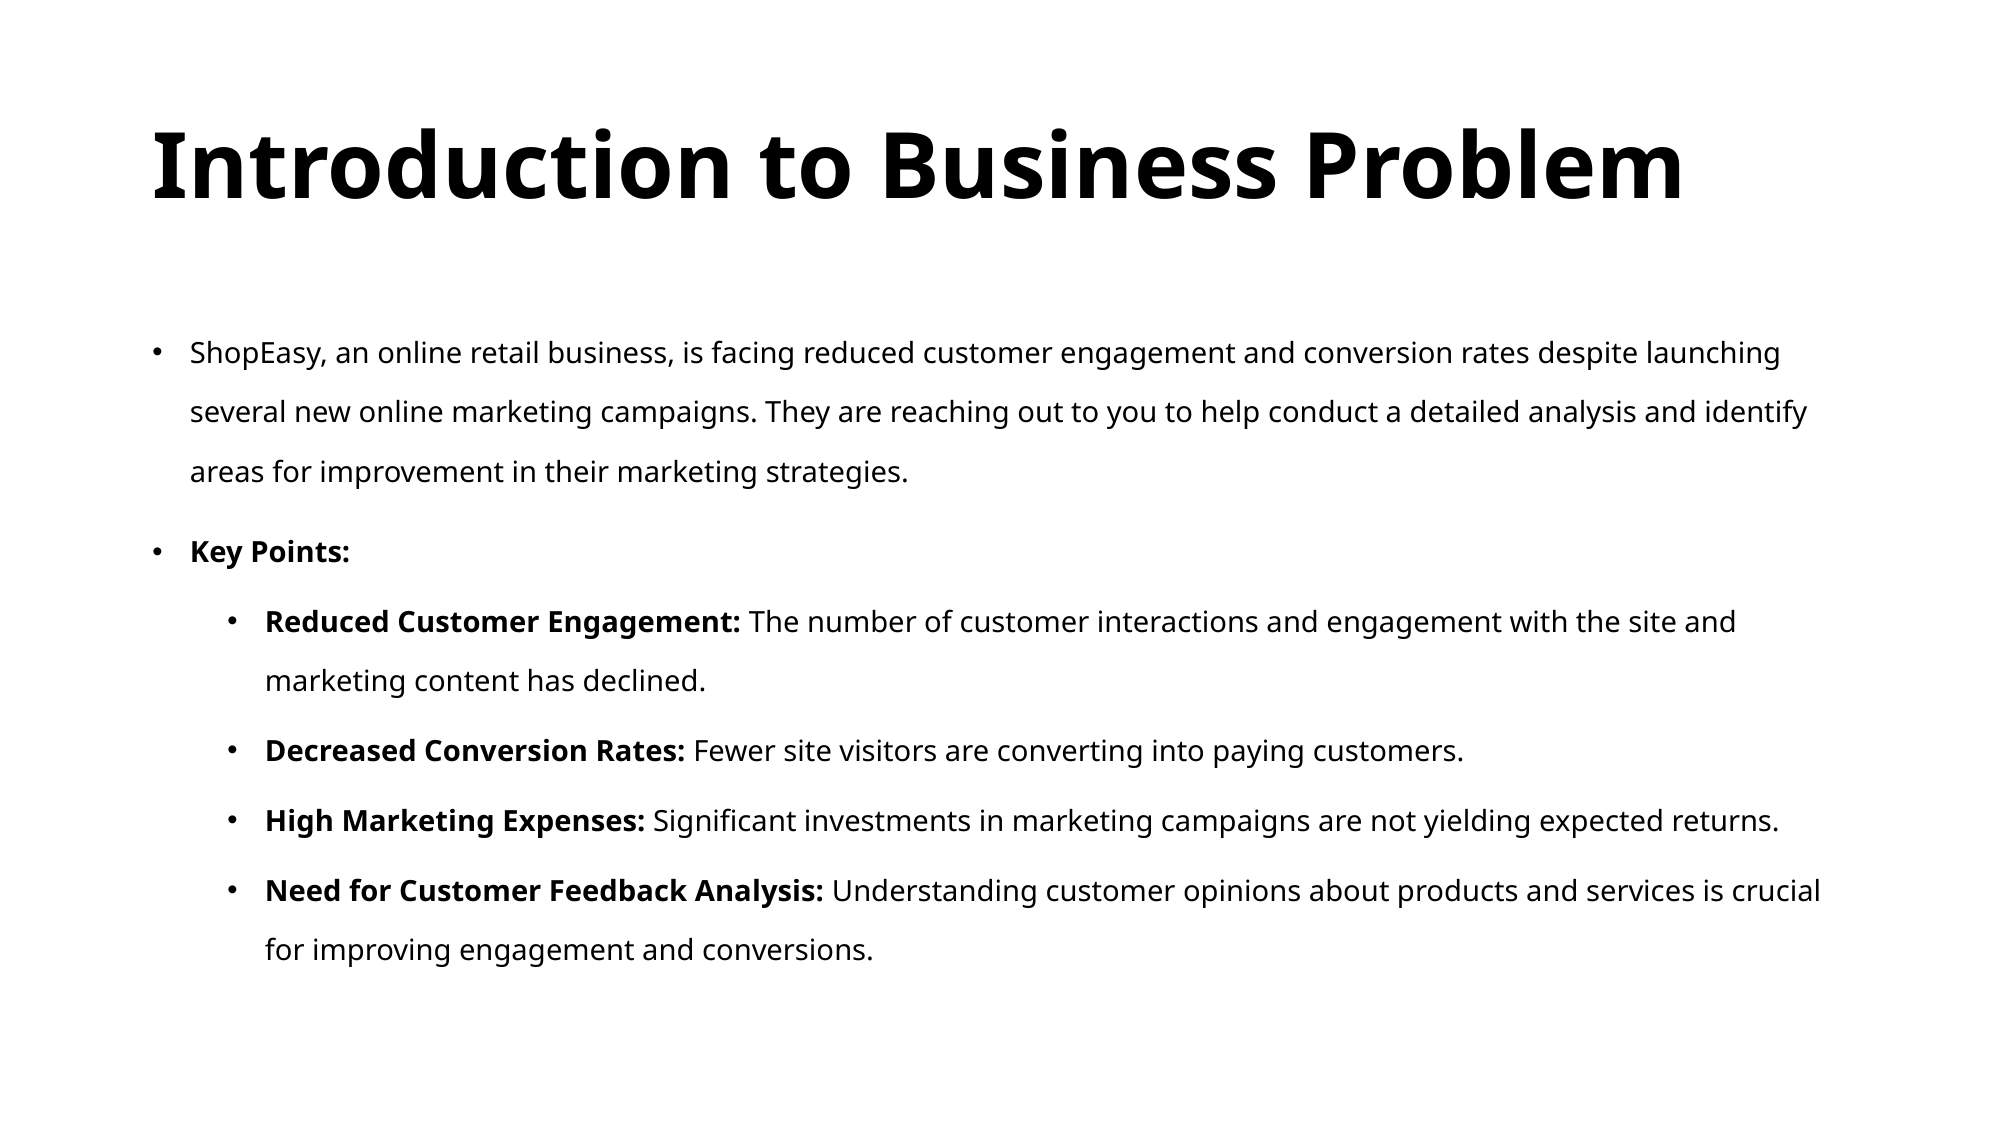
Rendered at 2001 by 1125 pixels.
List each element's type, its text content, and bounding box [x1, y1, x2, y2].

list ShopEasy, an online retail business, is facing reduced customer engagement and conversion rates despite launching several new online marketing campaigns. They are reaching out to you to help conduct a detailed analysis and identify areas for improvement in their marketing strategies. Key Points: Reduced Customer Engagement: The number of customer interactions and engagement with the site and marketing content has declined. Decreased Conversion Rates: Fewer site visitors are converting into paying customers. High Marketing Expenses: Significant investments in marketing campaigns are not yielding expected returns. Need for Customer Feedback Analysis: Understanding customer opinions about products and services is crucial for improving engagement and conversions. [137, 302, 1863, 1017]
title Introduction to Business Problem [137, 59, 1863, 278]
